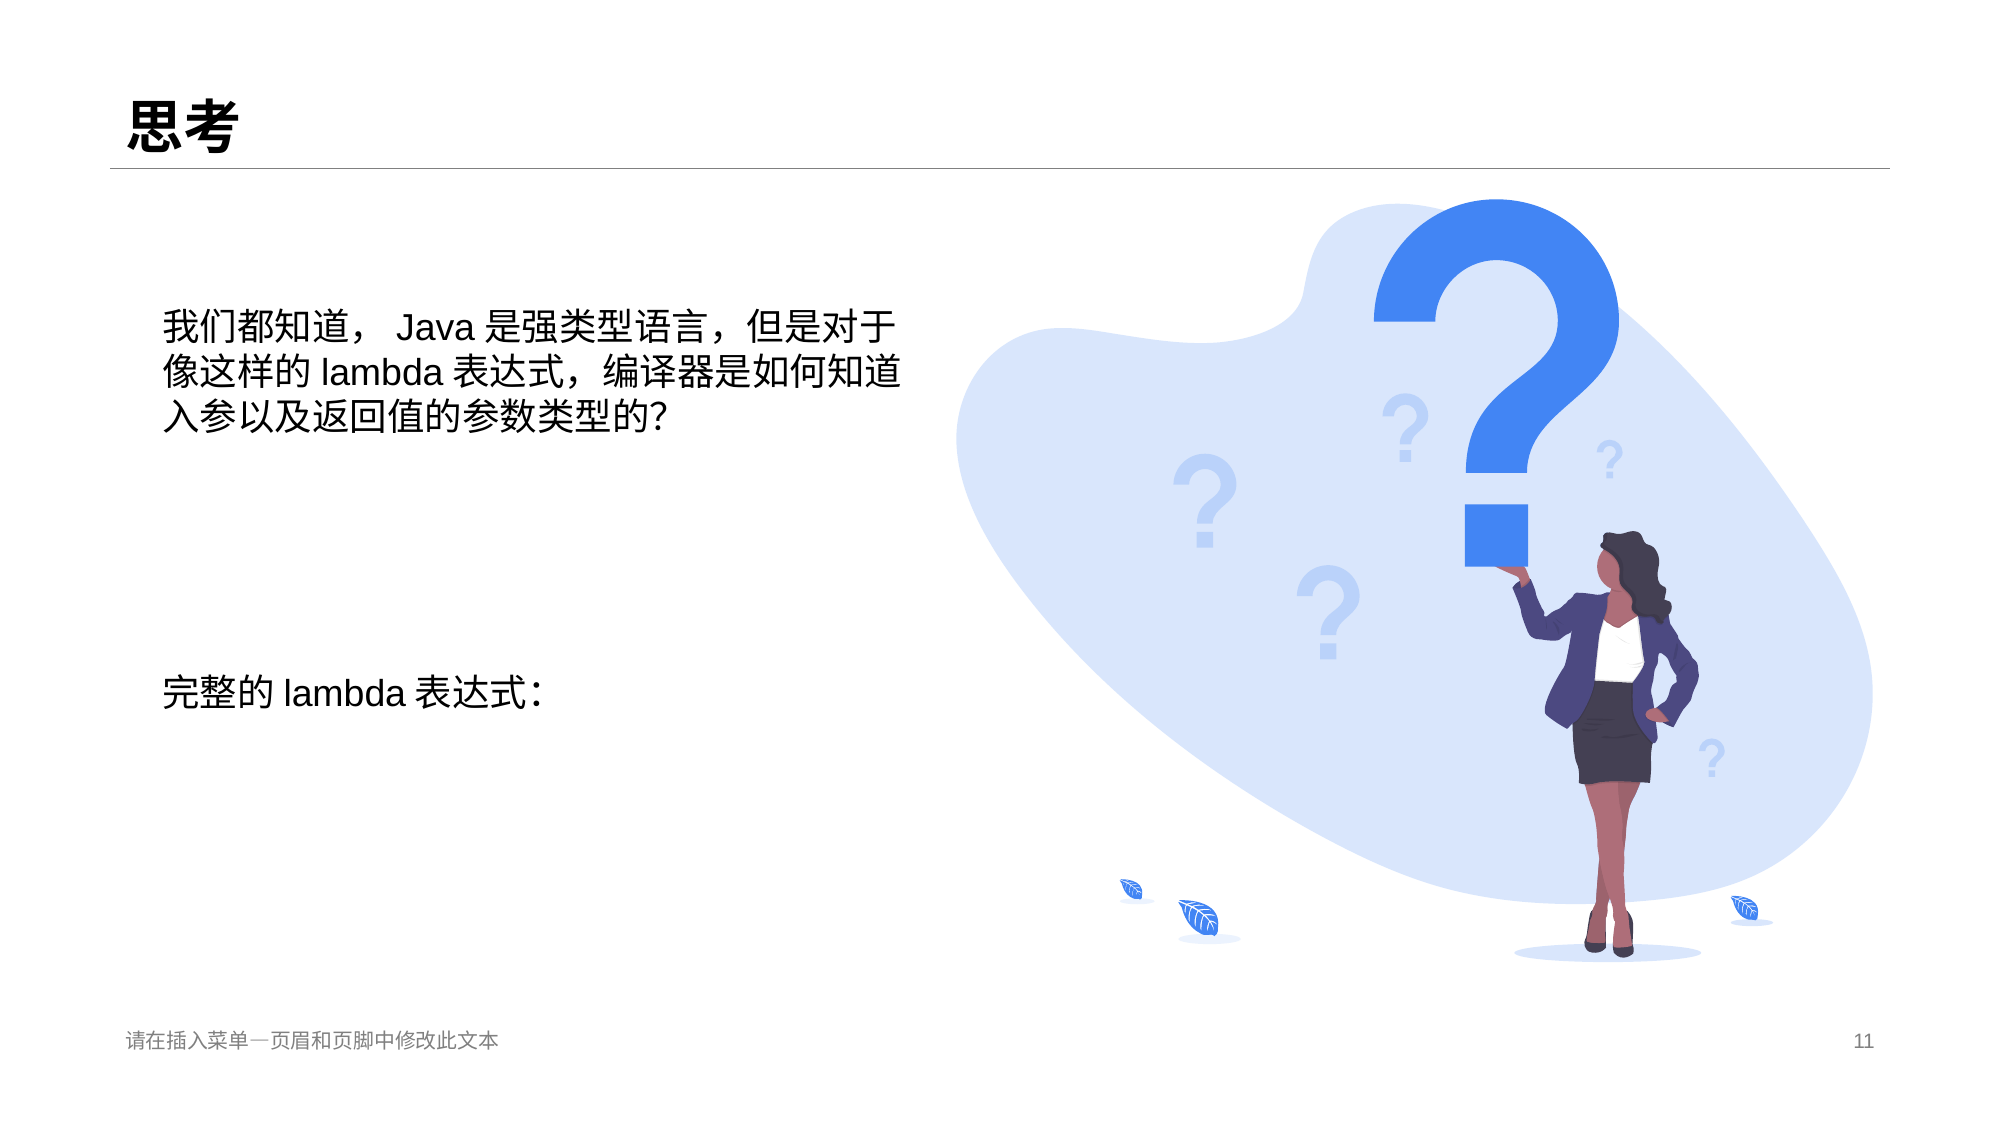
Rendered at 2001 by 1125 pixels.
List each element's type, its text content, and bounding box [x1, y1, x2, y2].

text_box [955, 195, 1890, 964]
title 思考 [109, 0, 1890, 169]
footer 请在插入菜单—页眉和 页脚中修改此文本 [109, 1023, 790, 1058]
slide_number 11 [1412, 1023, 1890, 1058]
